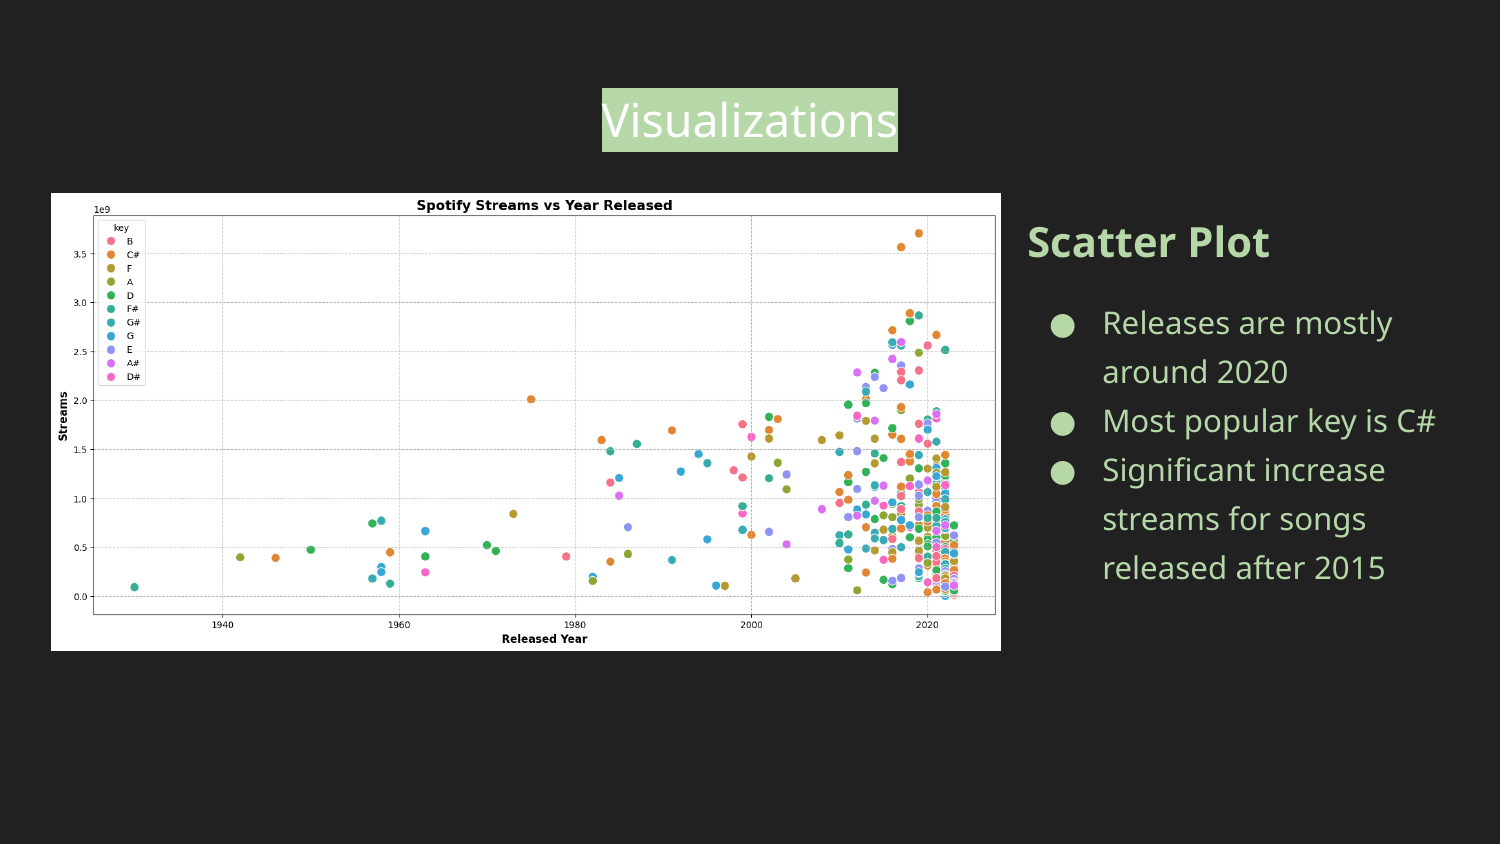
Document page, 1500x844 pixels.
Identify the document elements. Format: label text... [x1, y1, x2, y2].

list Scatter Plot Releases are mostly around 2020 Most popular key is C# Significant increase streams for songs released after 2015 [1012, 189, 1481, 750]
picture [50, 193, 1001, 651]
title Visualizations [51, 72, 1449, 167]
